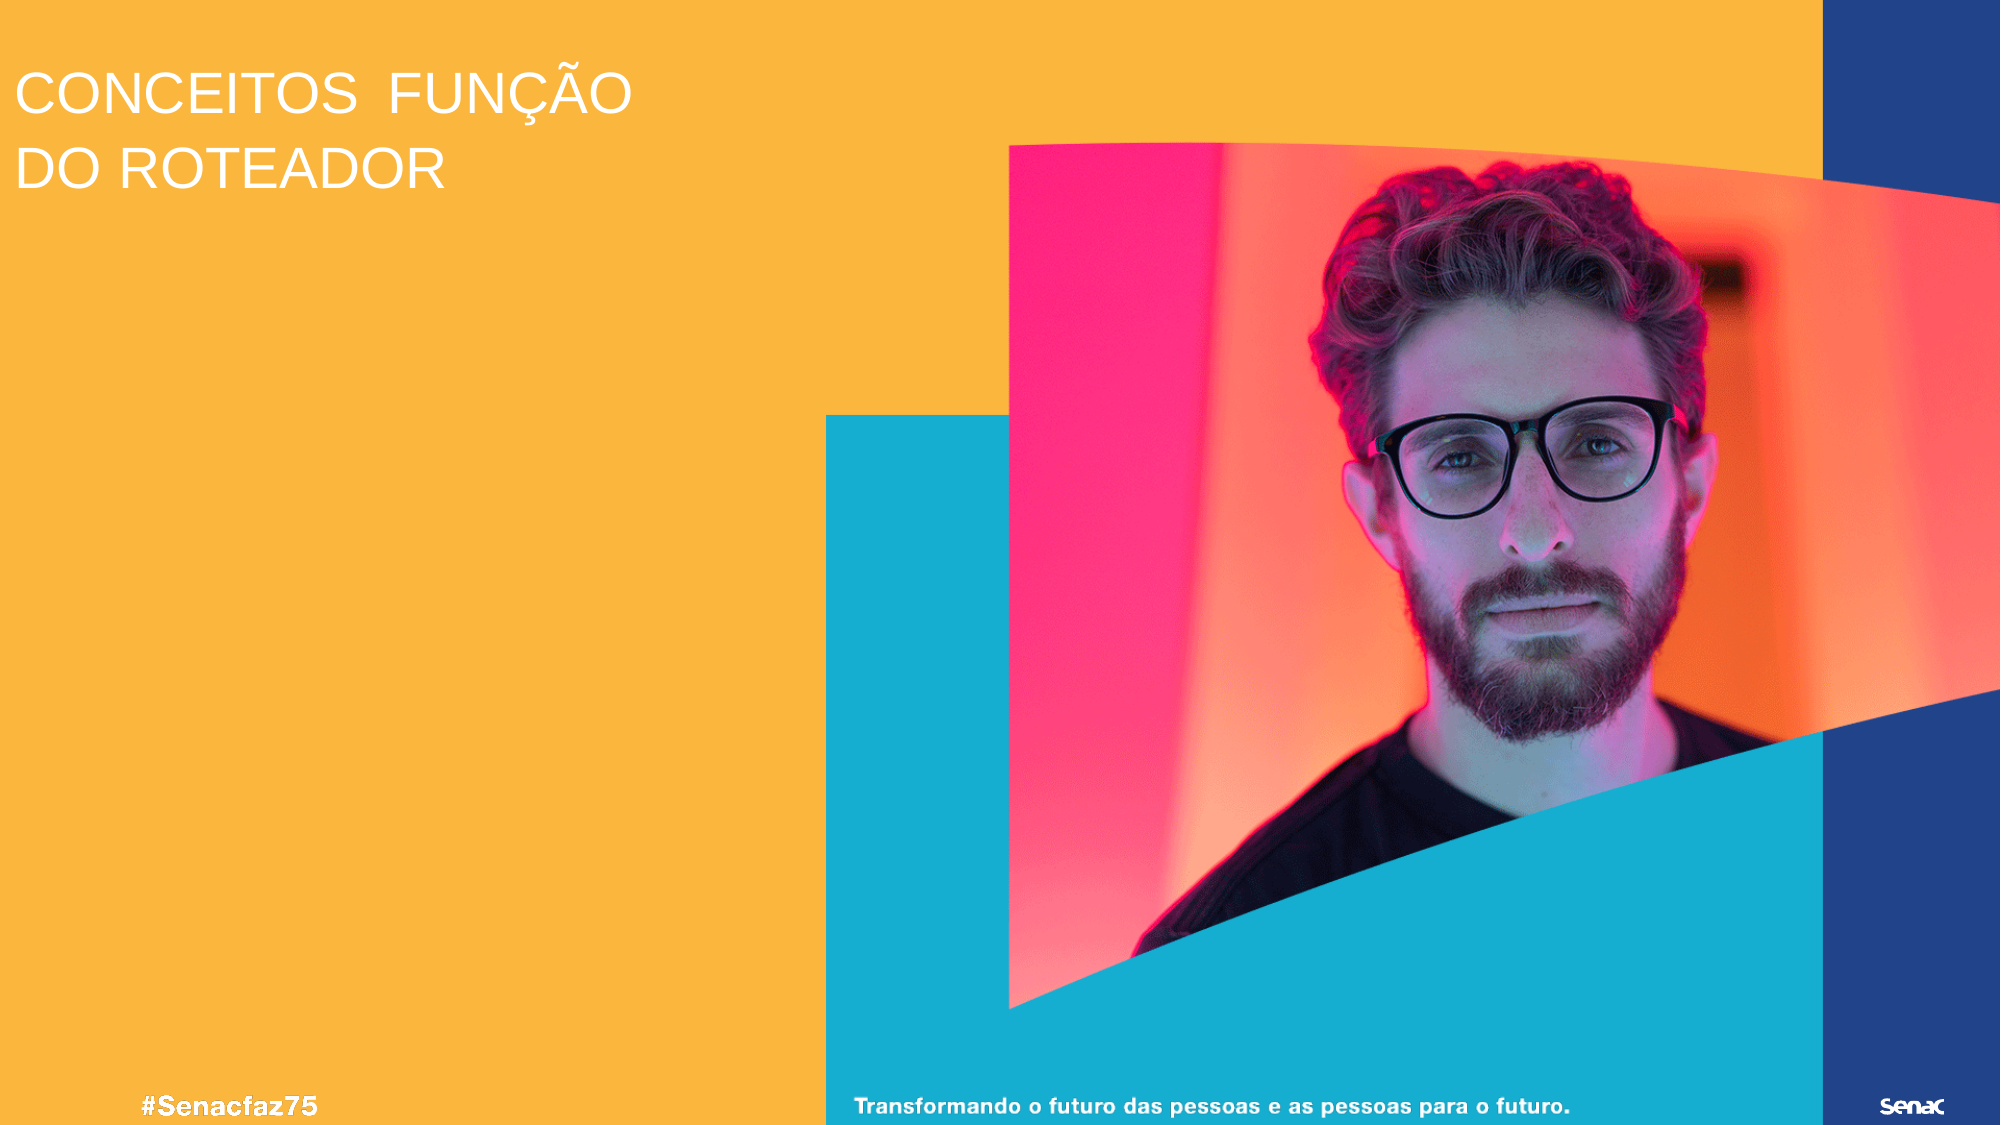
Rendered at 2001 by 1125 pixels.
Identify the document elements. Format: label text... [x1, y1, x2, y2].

picture [0, 0, 2000, 1125]
text_box CONCEITOS FUNÇÃO DO ROTEADOR [0, 42, 649, 208]
